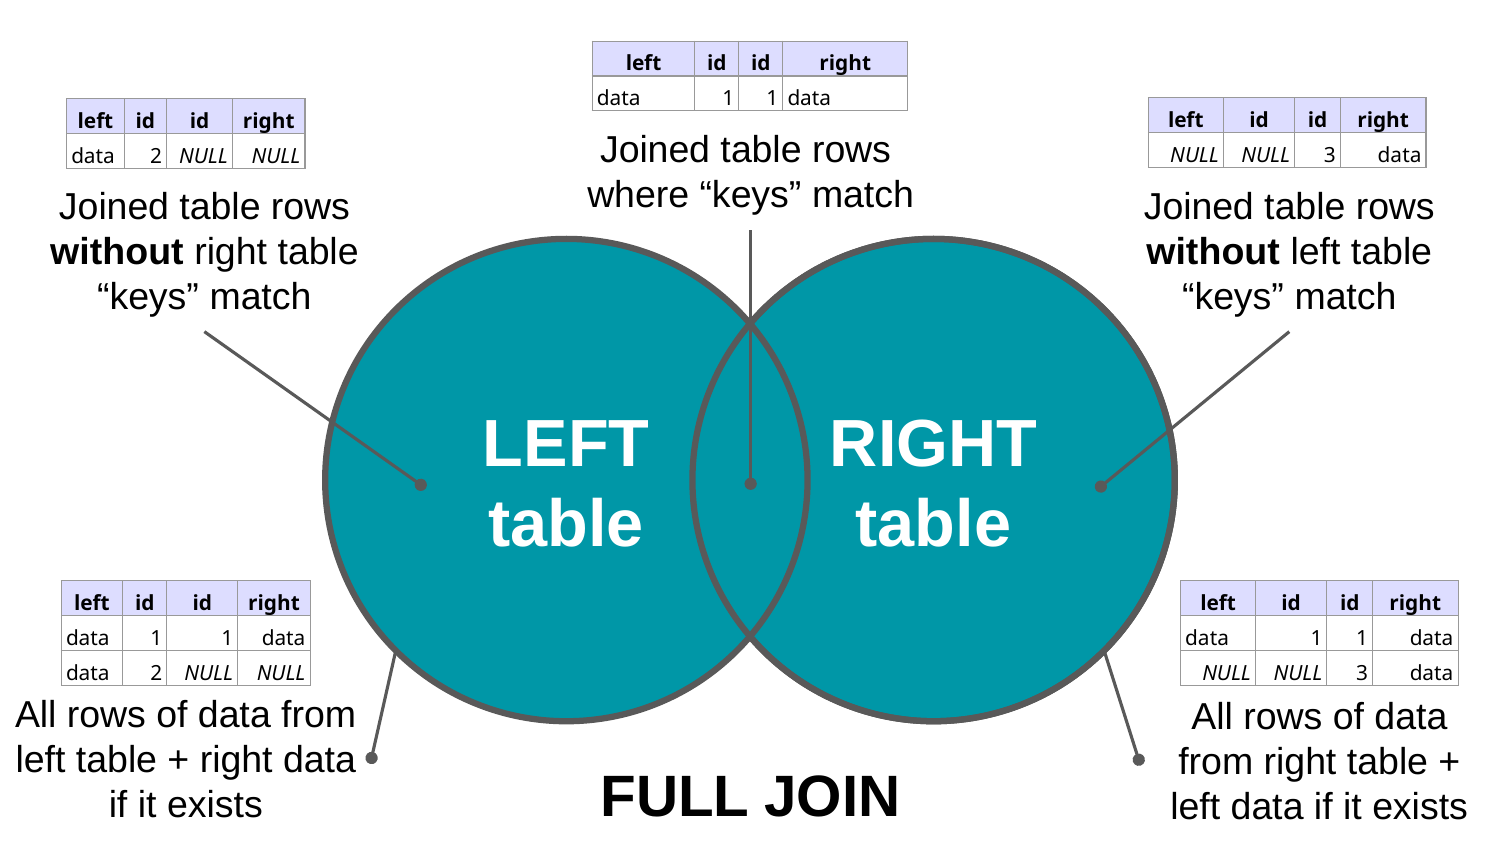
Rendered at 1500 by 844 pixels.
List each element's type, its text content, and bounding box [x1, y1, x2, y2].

table_cell 3 [1295, 133, 1340, 167]
table_cell 3 [1327, 651, 1372, 685]
text_box [590, 35, 912, 109]
table_cell data [67, 134, 124, 168]
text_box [1103, 650, 1139, 761]
table_cell 1 [739, 77, 782, 110]
text_box All rows of data from left table + right data if it exists [0, 675, 372, 841]
table_cell NULL [167, 134, 232, 168]
table_cell data [62, 651, 122, 685]
text_box Joined table rows where “keys” match [297, 109, 1148, 230]
text_box Joined table rows without right table “keys” match [0, 166, 409, 332]
table_cell NULL [233, 134, 297, 168]
table_header right [238, 581, 310, 615]
table_cell 1 [167, 616, 237, 650]
table_header id [1295, 98, 1340, 132]
text_box FULL JOIN [297, 742, 1138, 843]
table_header right [783, 42, 907, 75]
table_header id [123, 581, 166, 615]
table_cell NULL [1256, 651, 1326, 685]
table_cell data [62, 616, 122, 650]
table_header left [67, 99, 124, 133]
table_cell NULL [238, 651, 310, 685]
table_header left [1149, 98, 1223, 132]
table_header id [167, 99, 232, 133]
table_header id [1327, 581, 1372, 615]
table_header id [125, 99, 166, 133]
table_header right [233, 99, 304, 133]
table_cell data [783, 77, 907, 110]
table_cell NULL [1181, 651, 1255, 685]
table_cell data [593, 77, 694, 110]
text_box All rows of data from right table + left data if it exists [1138, 677, 1500, 843]
table_cell NULL [1149, 133, 1223, 167]
table_header id [695, 42, 738, 75]
table_header id [1224, 98, 1294, 132]
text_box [371, 650, 396, 760]
table_cell 2 [123, 651, 166, 685]
table_cell 1 [1327, 616, 1372, 650]
text_box Joined table rows without left table “keys” match [1078, 166, 1500, 332]
table_cell data [1373, 616, 1458, 650]
text_box LEFT table [325, 238, 750, 722]
table_header id [167, 581, 237, 615]
table_cell data [238, 616, 310, 650]
table_header left [593, 42, 694, 75]
table_cell data [1373, 651, 1458, 685]
table_header right [1341, 98, 1425, 132]
table_header left [62, 581, 122, 615]
table_header left [1181, 581, 1255, 615]
table_cell 1 [123, 616, 166, 650]
table_cell data [1181, 616, 1255, 650]
table_cell 1 [695, 77, 738, 110]
table_header right [1373, 581, 1458, 615]
table_cell NULL [167, 651, 237, 685]
table_cell 1 [1256, 616, 1326, 650]
table_cell 2 [125, 134, 166, 168]
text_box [204, 333, 421, 486]
table_cell NULL [1224, 133, 1294, 167]
text_box [692, 238, 1175, 722]
table_header id [739, 42, 782, 75]
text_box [1100, 333, 1290, 487]
table_cell data [1341, 133, 1425, 167]
table_header id [1256, 581, 1326, 615]
